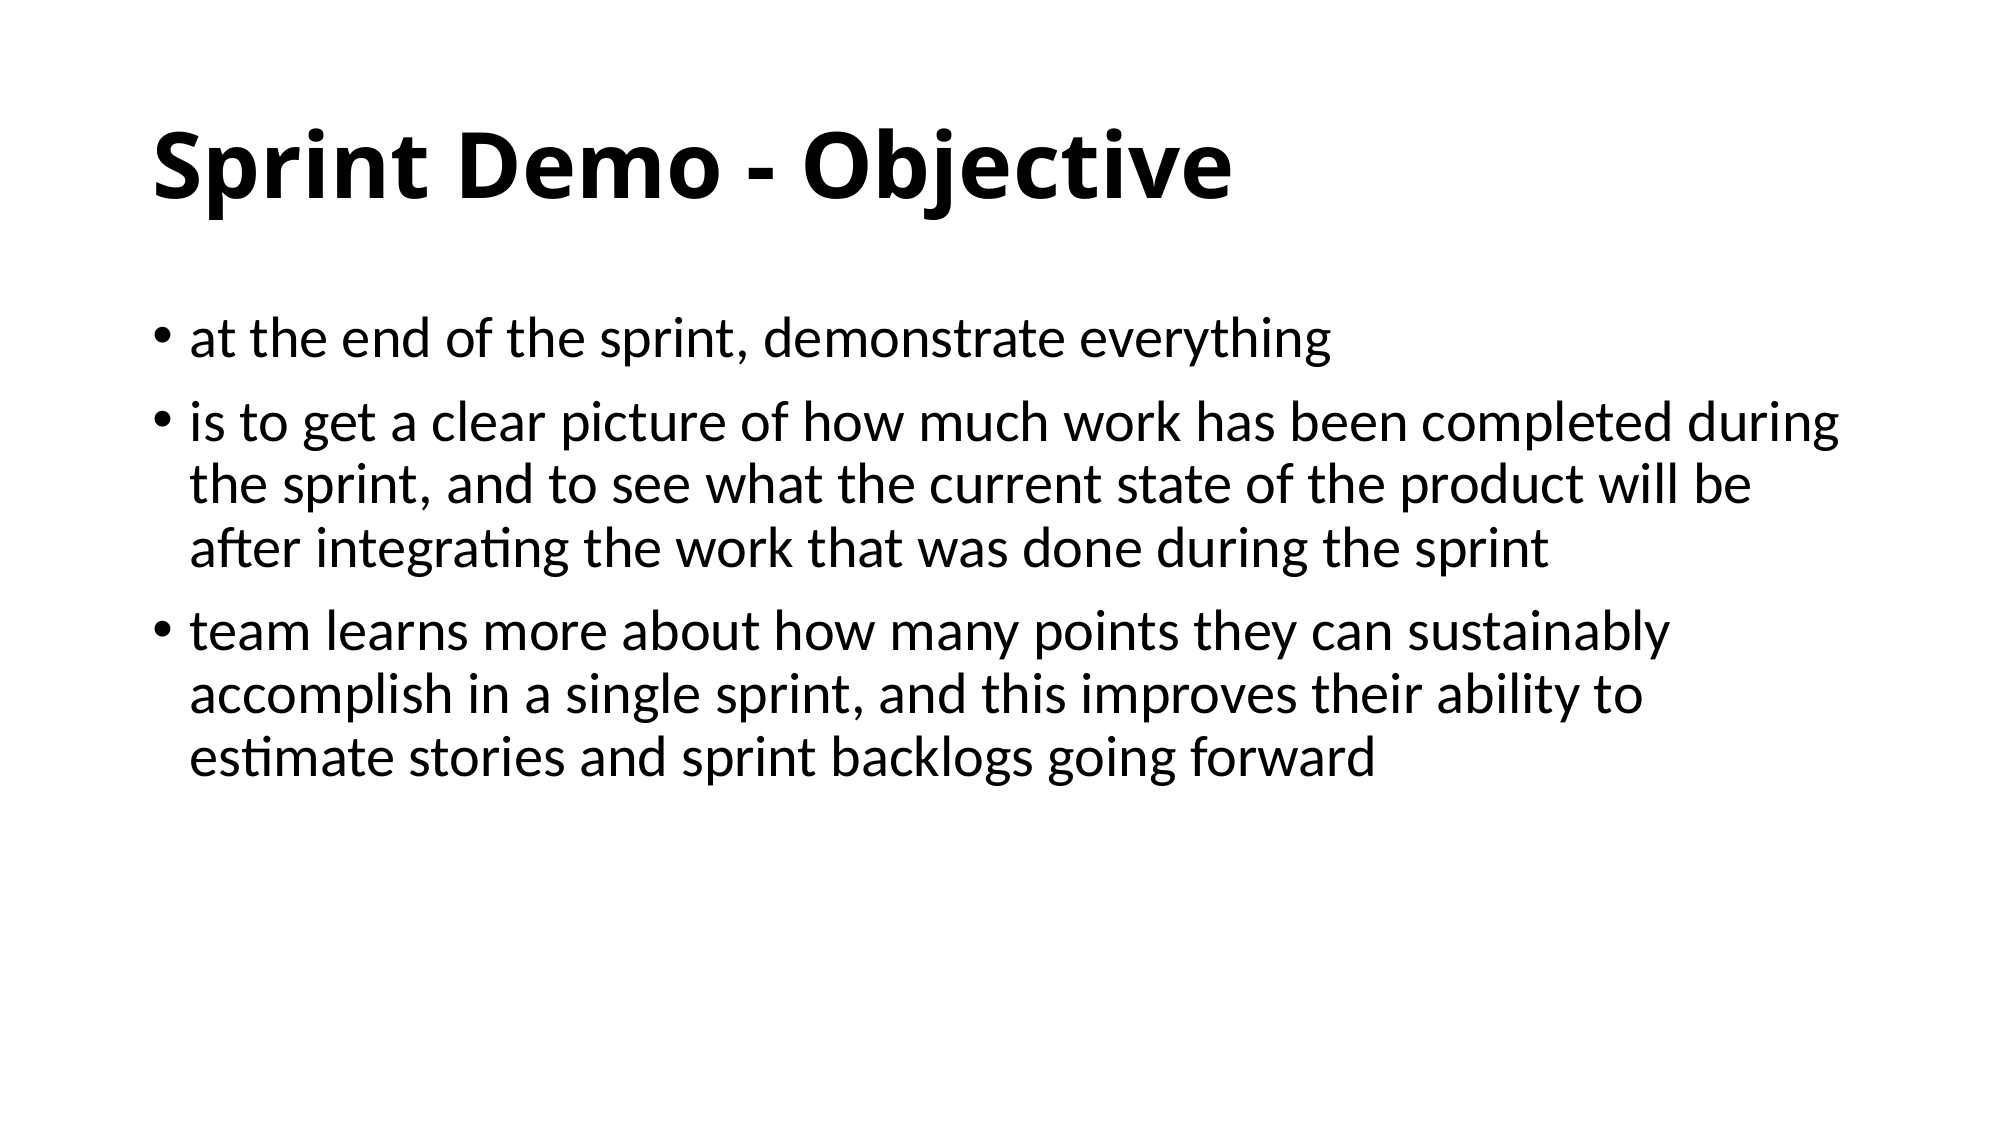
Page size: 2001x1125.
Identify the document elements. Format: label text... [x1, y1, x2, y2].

list at the end of the sprint, demonstrate everything is to get a clear picture of how much work has been completed during the sprint, and to see what the current state of the product will be after integrating the work that was done during the sprint team learns more about how many points they can sustainably accomplish in a single sprint, and this improves their ability to estimate stories and sprint backlogs going forward [137, 299, 1863, 1014]
title Sprint Demo - Objective [137, 59, 1863, 278]
